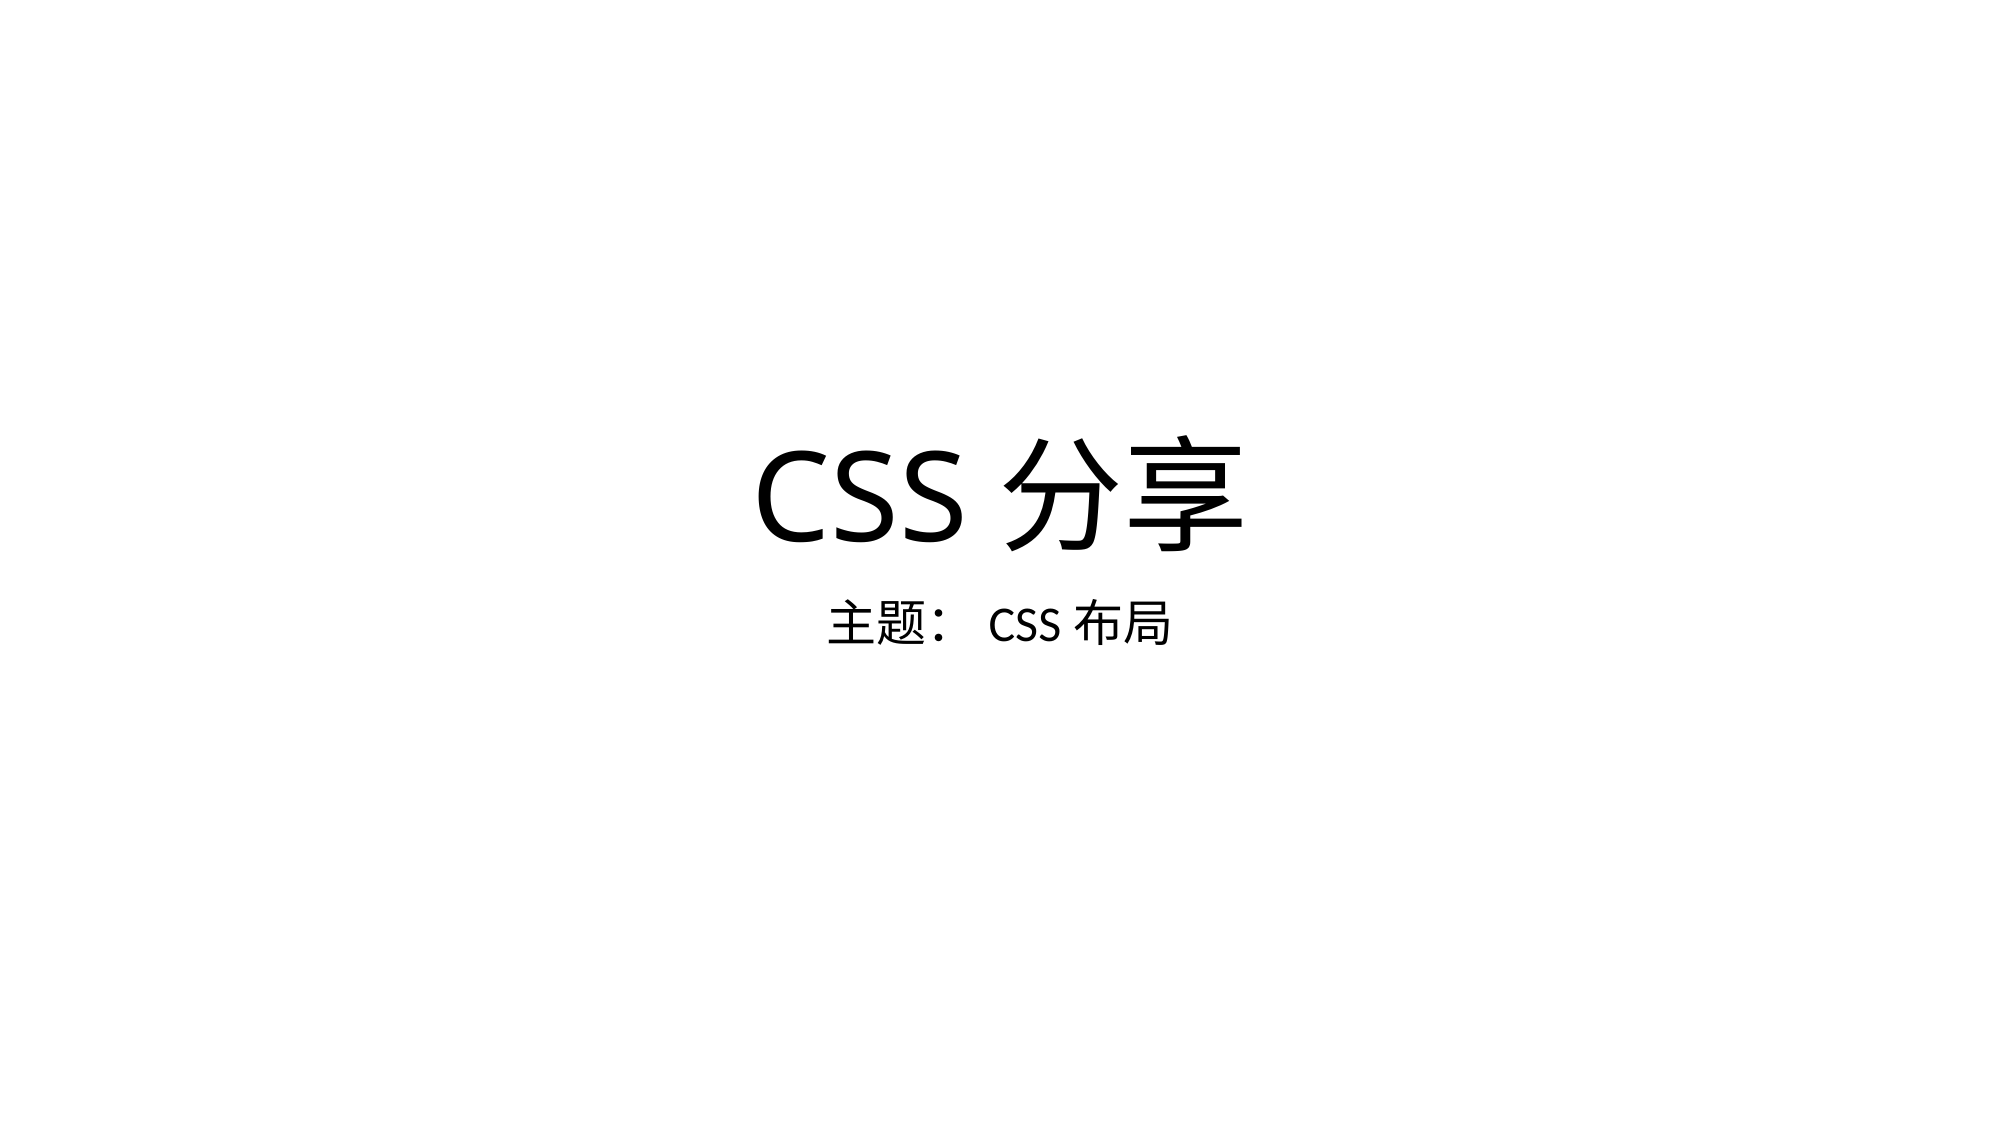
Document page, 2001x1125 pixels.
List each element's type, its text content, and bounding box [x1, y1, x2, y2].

subtitle 主题：CSS布局 [249, 590, 1750, 863]
title CSS分享 [249, 184, 1750, 576]
